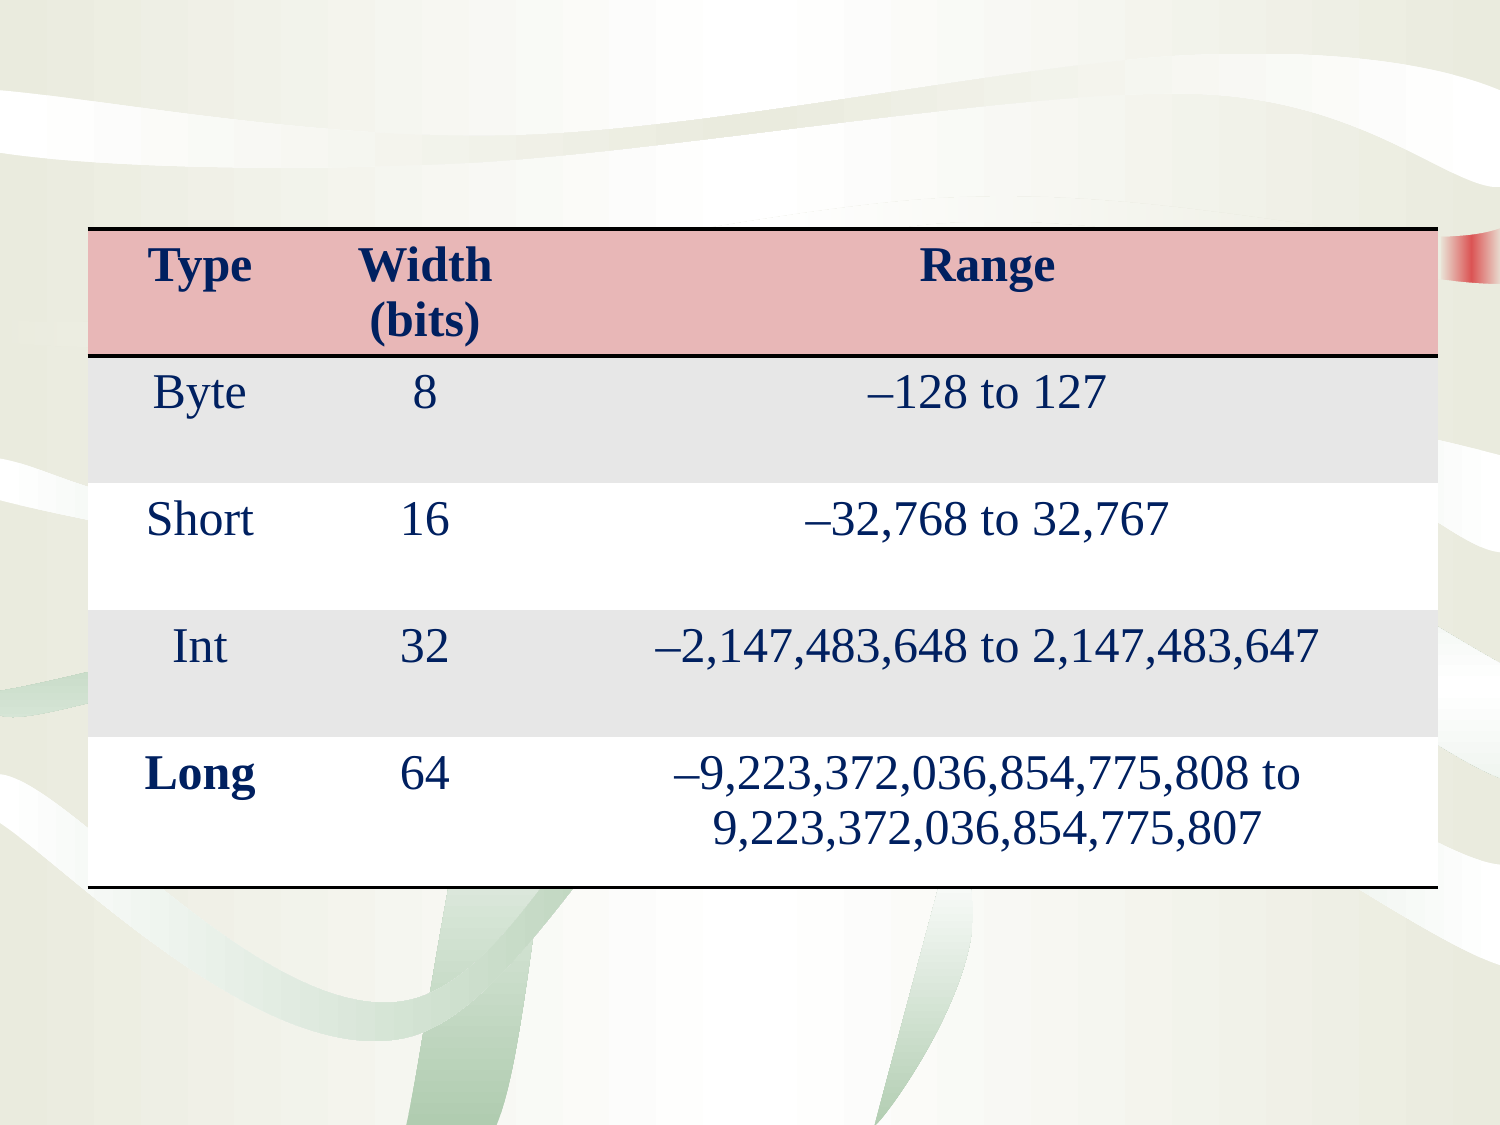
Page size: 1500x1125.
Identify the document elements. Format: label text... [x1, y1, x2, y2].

table_cell 16 [313, 483, 538, 610]
table_header Width (bits) [313, 231, 538, 354]
table_cell Int [88, 610, 313, 737]
table_cell –128 to 127 [538, 358, 1438, 483]
table_cell Long [88, 737, 313, 886]
table_header Range [538, 231, 1438, 354]
table_cell Byte [88, 358, 313, 483]
table_cell 64 [313, 737, 538, 886]
table_cell Short [88, 483, 313, 610]
table_header Type [88, 231, 313, 354]
table_cell 32 [313, 610, 538, 737]
table_cell –32,768 to 32,767 [538, 483, 1438, 610]
table_cell 8 [313, 358, 538, 483]
table_cell –9,223,372,036,854,775,808 to 9,223,372,036,854,775,807 [538, 737, 1438, 886]
table_cell –2,147,483,648 to 2,147,483,647 [538, 610, 1438, 737]
